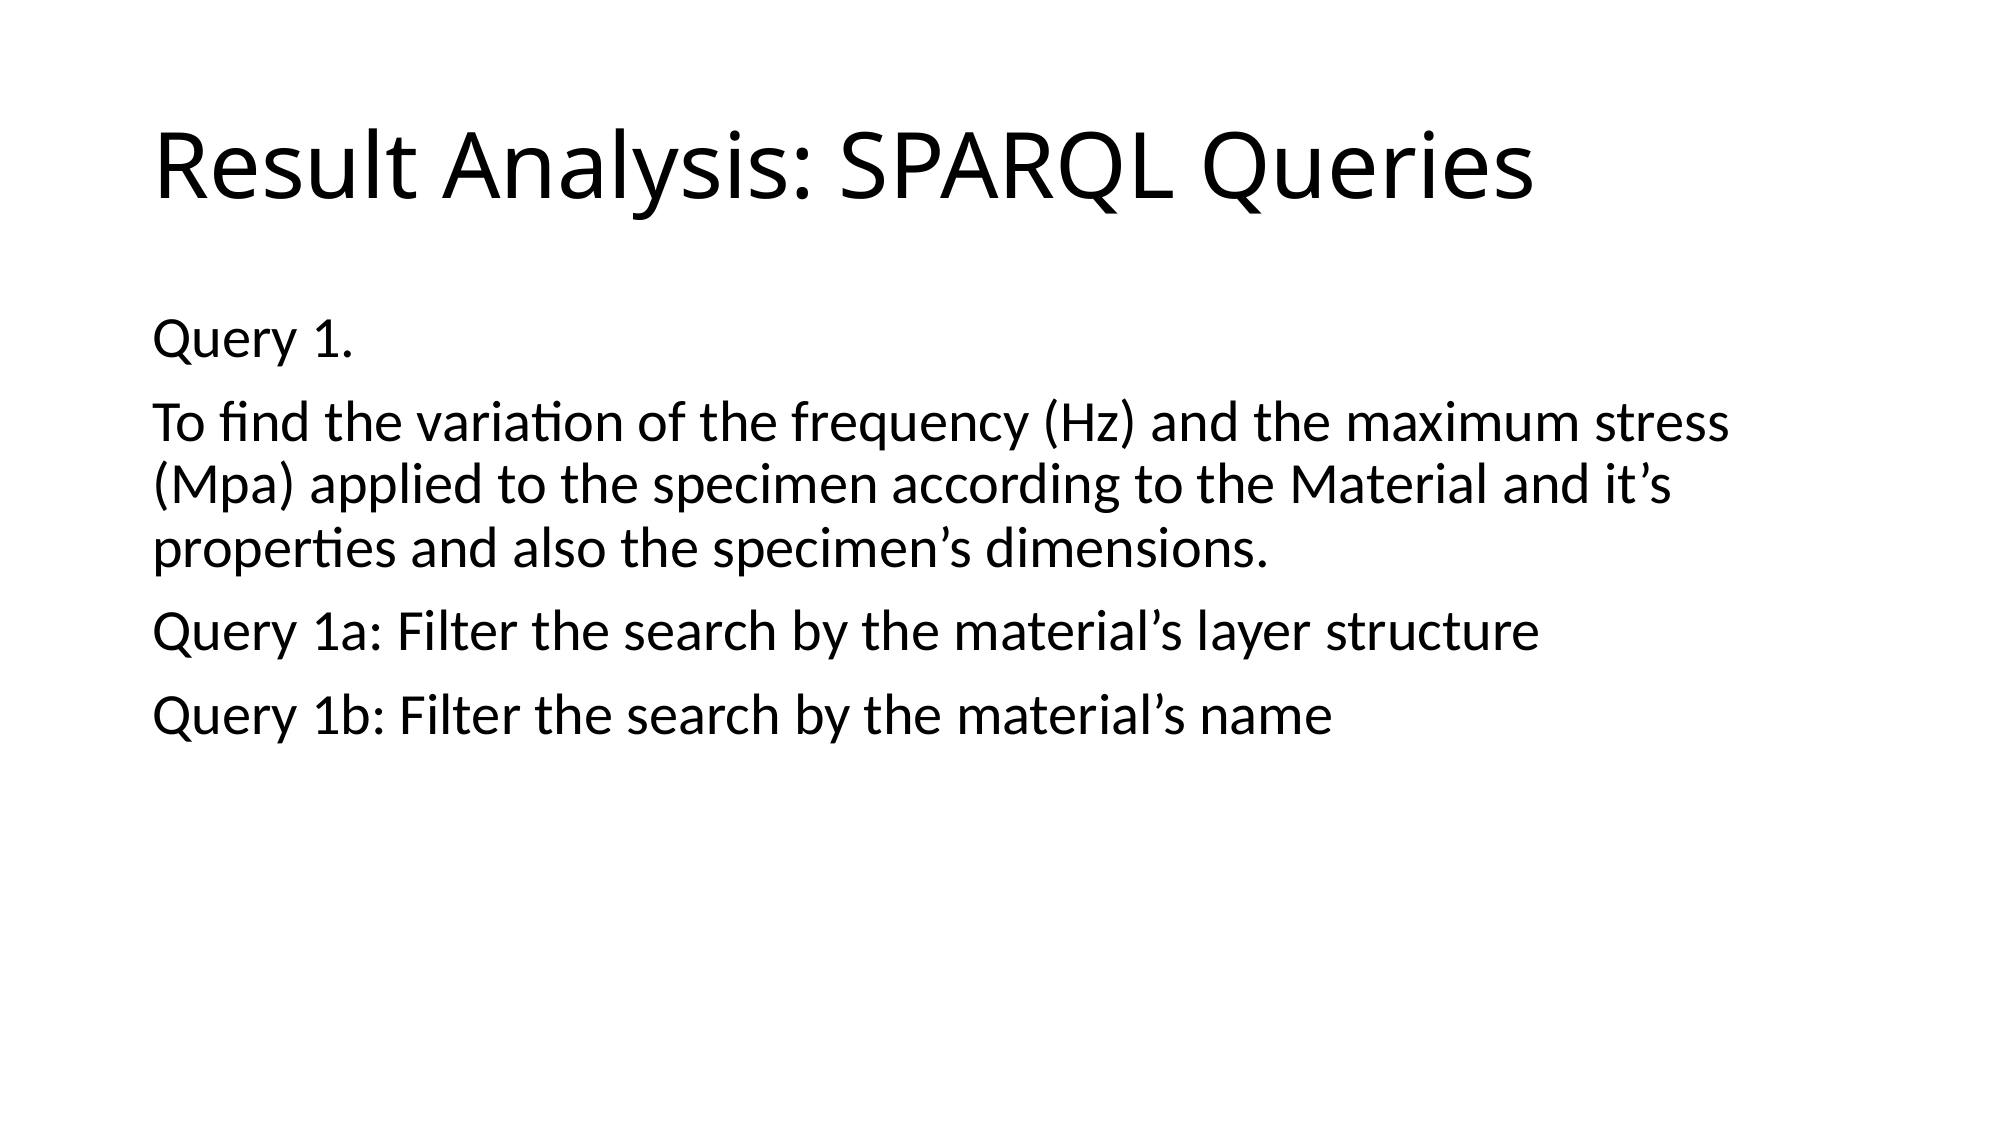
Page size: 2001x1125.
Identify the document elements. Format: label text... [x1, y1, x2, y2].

list Query 1. To find the variation of the frequency (Hz) and the maximum stress (Mpa) applied to the specimen according to the Material and it’s properties and also the specimen’s dimensions. Query 1a: Filter the search by the material’s layer structure Query 1b: Filter the search by the material’s name [137, 299, 1863, 1014]
title Result Analysis: SPARQL Queries [137, 59, 1863, 278]
